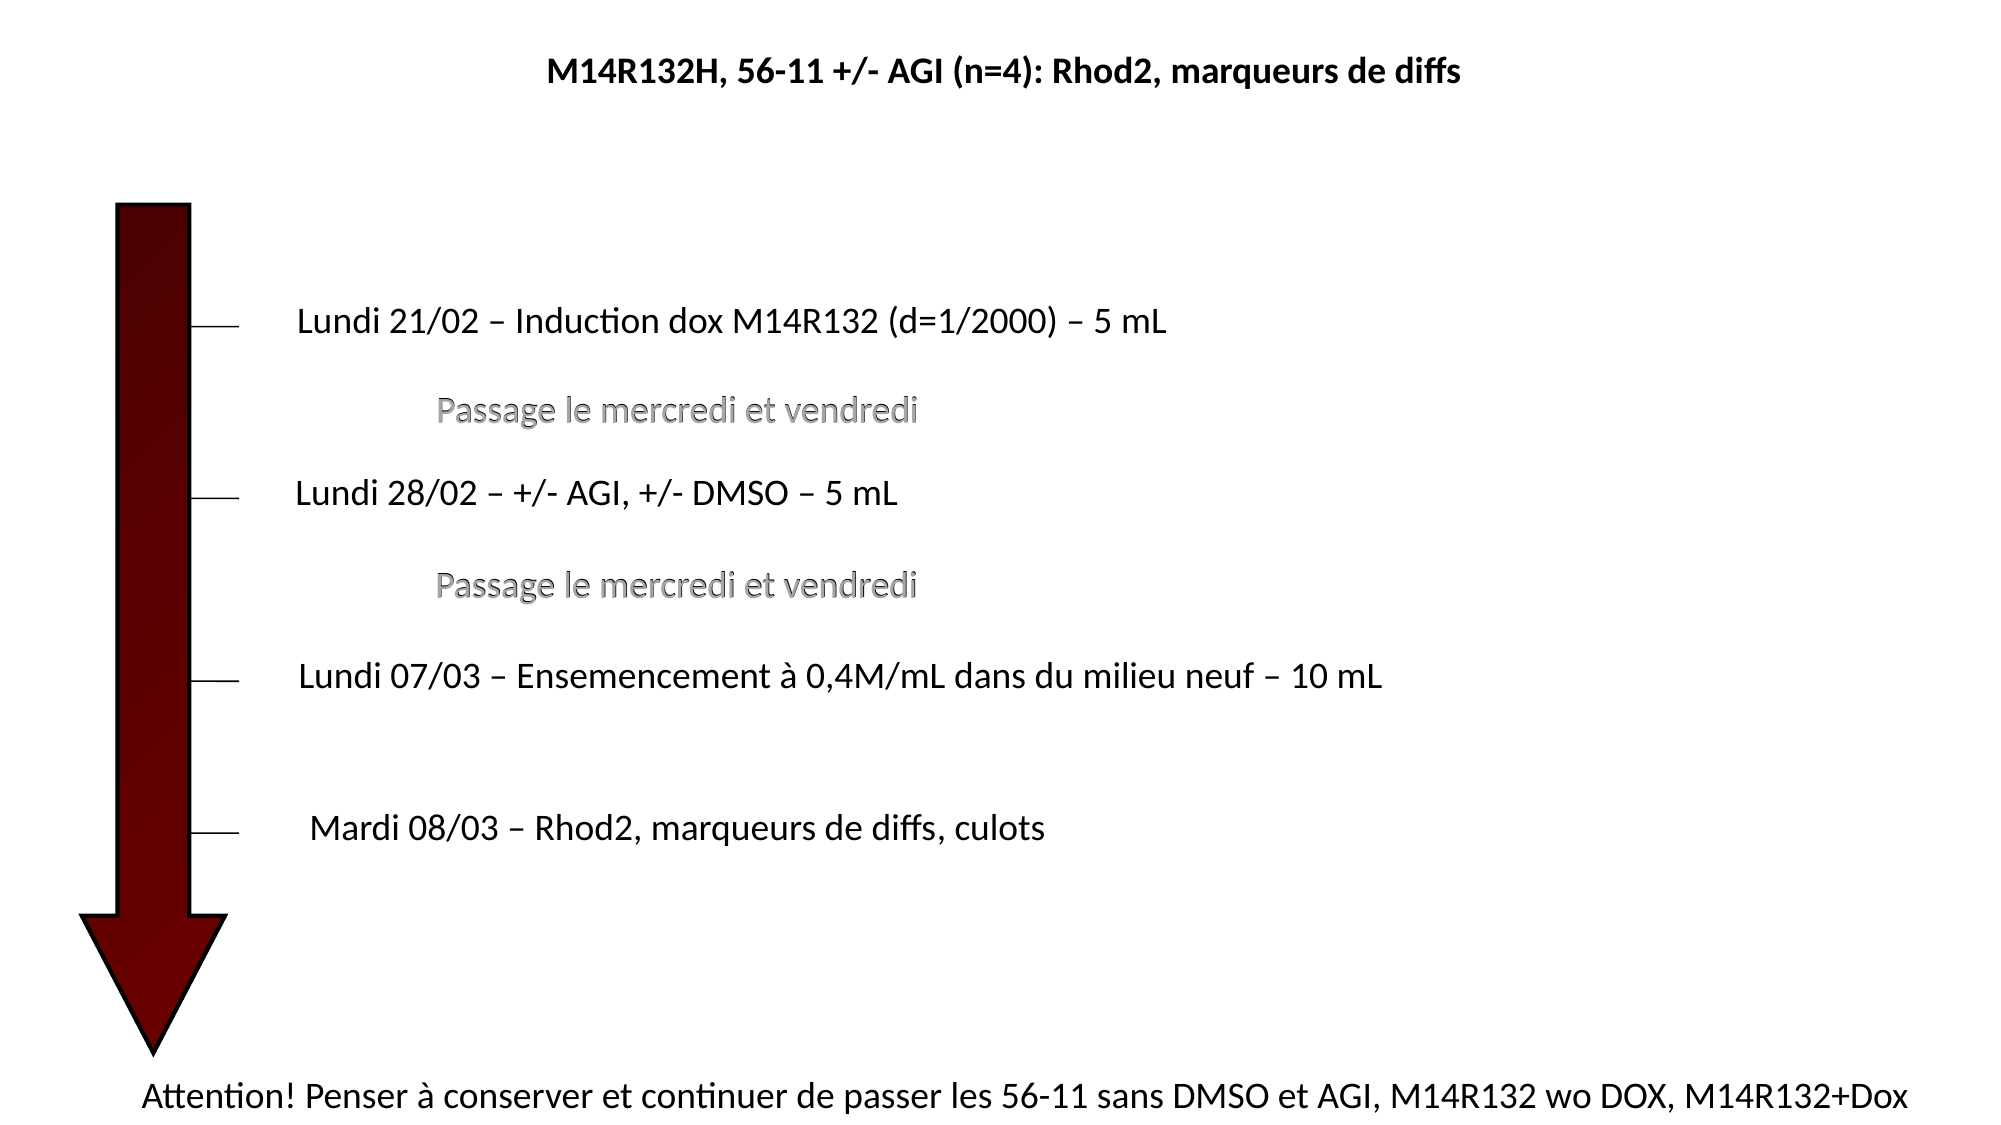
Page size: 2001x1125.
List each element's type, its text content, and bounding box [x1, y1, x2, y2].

text_box Passage le mercredi et vendredi [420, 553, 933, 614]
text_box Lundi 28/02 – +/- AGI, +/- DMSO – 5 mL [280, 460, 914, 521]
text_box Attention! Penser à conserver et continuer de passer les 56-11 sans DMSO et AGI, M14R132 wo DOX, M14R132+Dox [126, 1063, 1926, 1124]
text_box Passage le mercredi et vendredi [421, 378, 934, 439]
text_box Mardi 08/03 – Rhod2, marqueurs de diffs, culots [294, 795, 1061, 856]
text_box [78, 202, 229, 1058]
text_box M14R132H, 56-11 +/- AGI (n=4): Rhod2, marqueurs de diffs [81, 38, 1927, 99]
text_box Lundi 21/02 – Induction dox M14R132 (d=1/2000) – 5 mL [282, 289, 1183, 349]
text_box Lundi 07/03 – Ensemencement à 0,4M/mL dans du milieu neuf – 10 mL [283, 643, 1399, 704]
